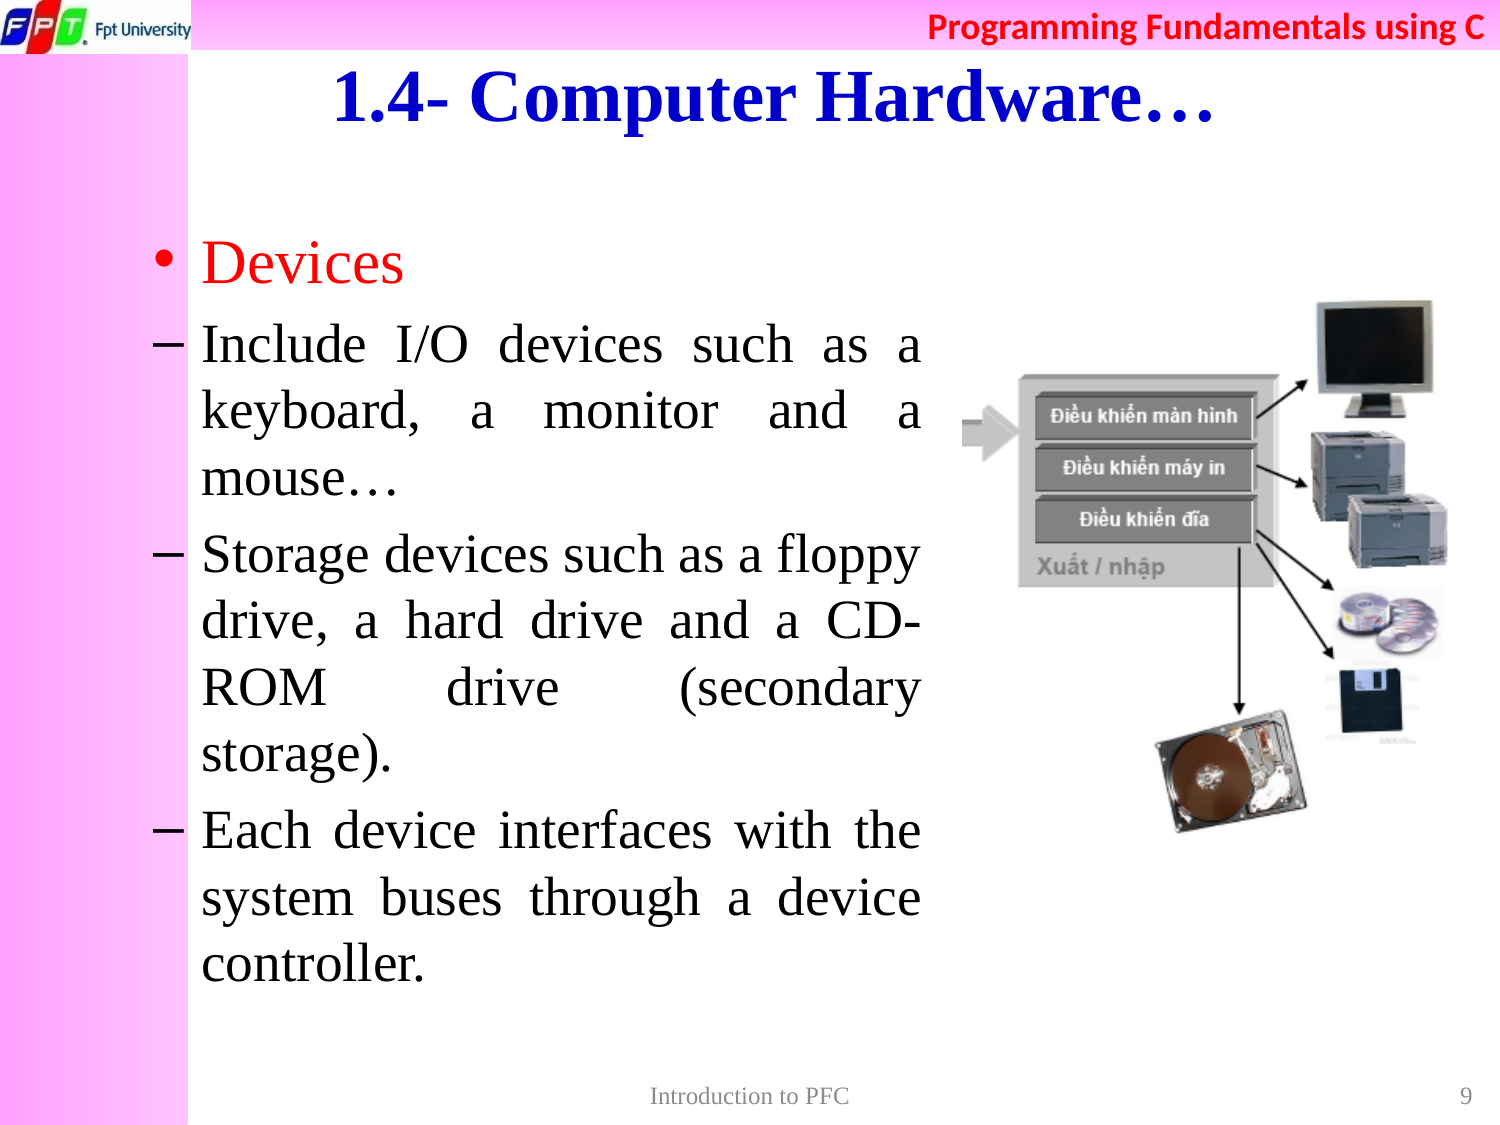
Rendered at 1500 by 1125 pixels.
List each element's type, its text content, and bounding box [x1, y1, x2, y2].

picture [0, 0, 191, 54]
title 1.4- Computer Hardware… [125, 45, 1425, 138]
footer Introduction to PFC [512, 1074, 988, 1116]
slide_number 9 [1137, 1074, 1488, 1116]
picture [962, 293, 1457, 838]
list Devices Include I/O devices such as a keyboard, a monitor and a mouse… Storage devices such as a floppy drive, a hard drive and a CD-ROM drive (secondary storage). Each device interfaces with the system buses through a device controller. [125, 212, 938, 1005]
